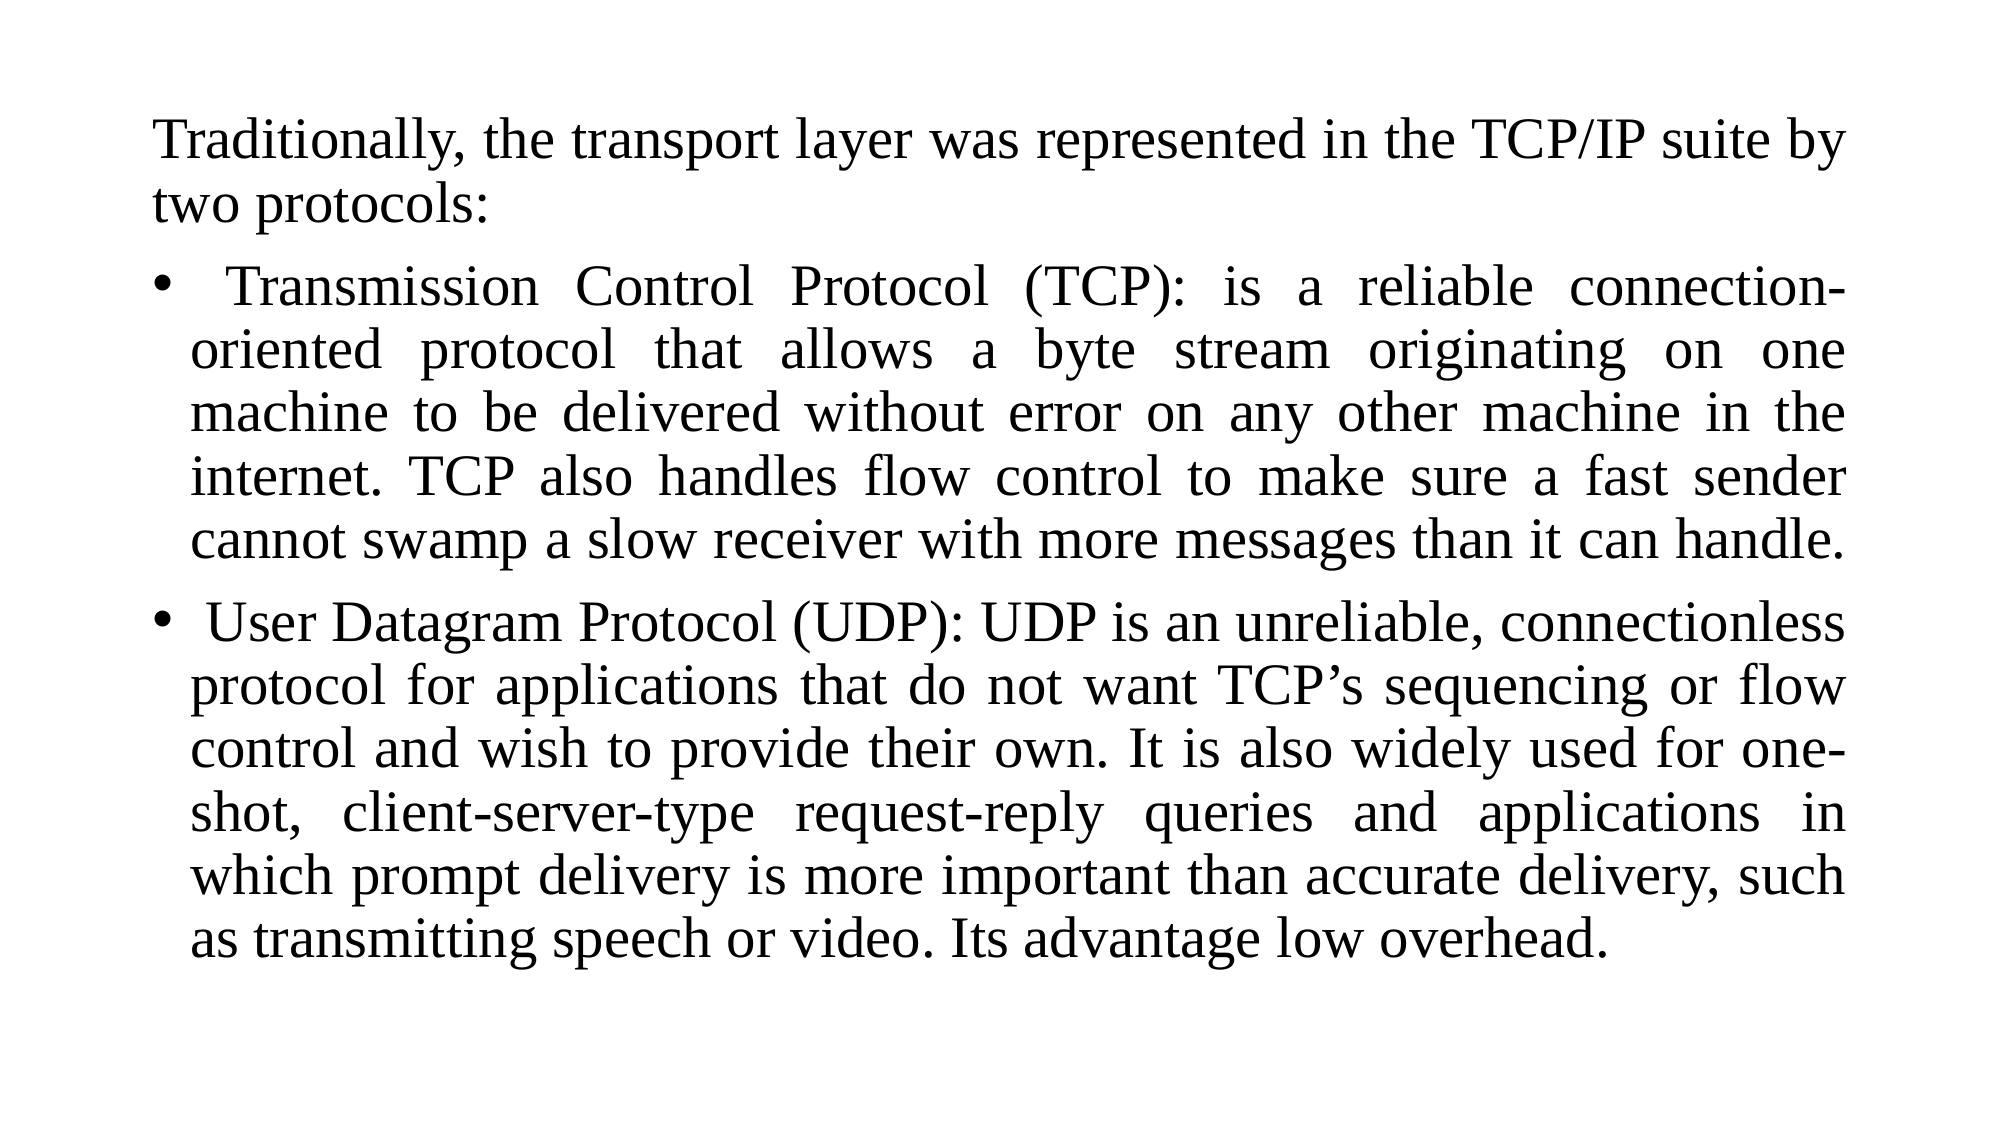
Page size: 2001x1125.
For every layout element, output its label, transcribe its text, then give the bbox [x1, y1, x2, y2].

list Traditionally, the transport layer was represented in the TCP/IP suite by two protocols: Transmission Control Protocol (TCP): is a reliable connection-oriented protocol that allows a byte stream originating on one machine to be delivered without error on any other machine in the internet. TCP also handles flow control to make sure a fast sender cannot swamp a slow receiver with more messages than it can handle. User Datagram Protocol (UDP): UDP is an unreliable, connectionless protocol for applications that do not want TCP’s sequencing or flow control and wish to provide their own. It is also widely used for one-shot, client-server-type request-reply queries and applications in which prompt delivery is more important than accurate delivery, such as transmitting speech or video. Its advantage low overhead. [137, 100, 1863, 1014]
